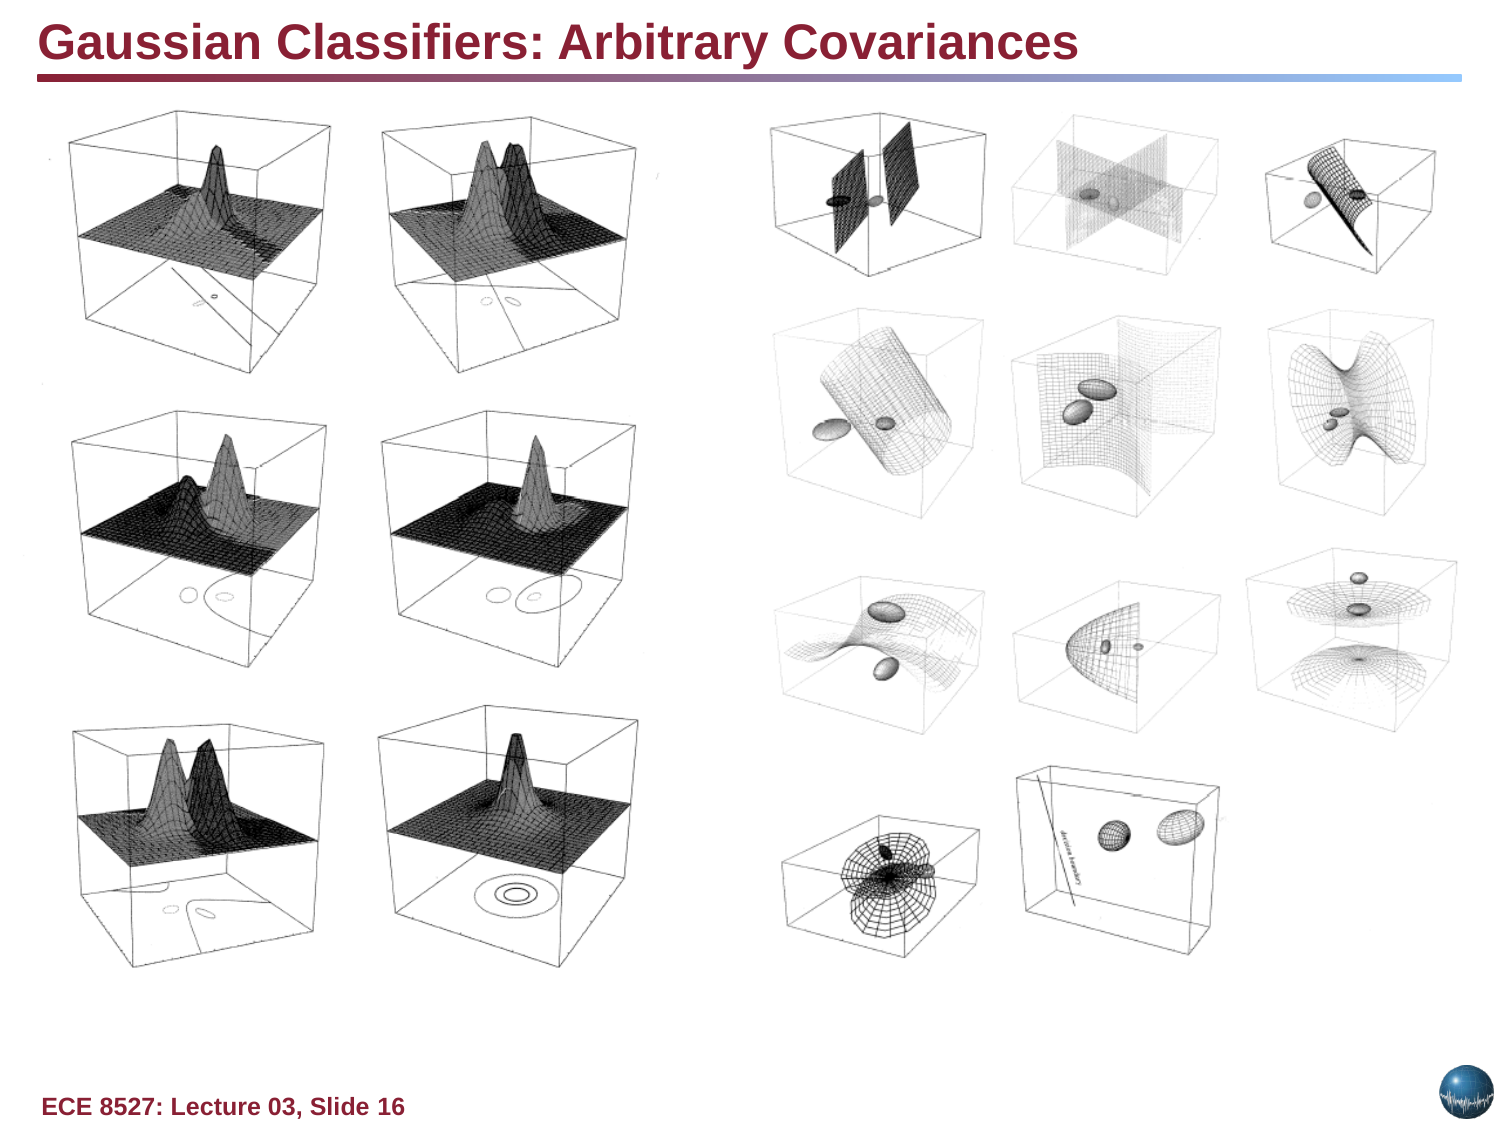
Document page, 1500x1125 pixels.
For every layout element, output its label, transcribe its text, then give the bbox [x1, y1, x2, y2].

picture [748, 97, 1472, 968]
picture [11, 105, 661, 970]
picture [1439, 1065, 1494, 1119]
text_box Gaussian Classifiers: Arbitrary Covariances [37, 9, 1463, 70]
